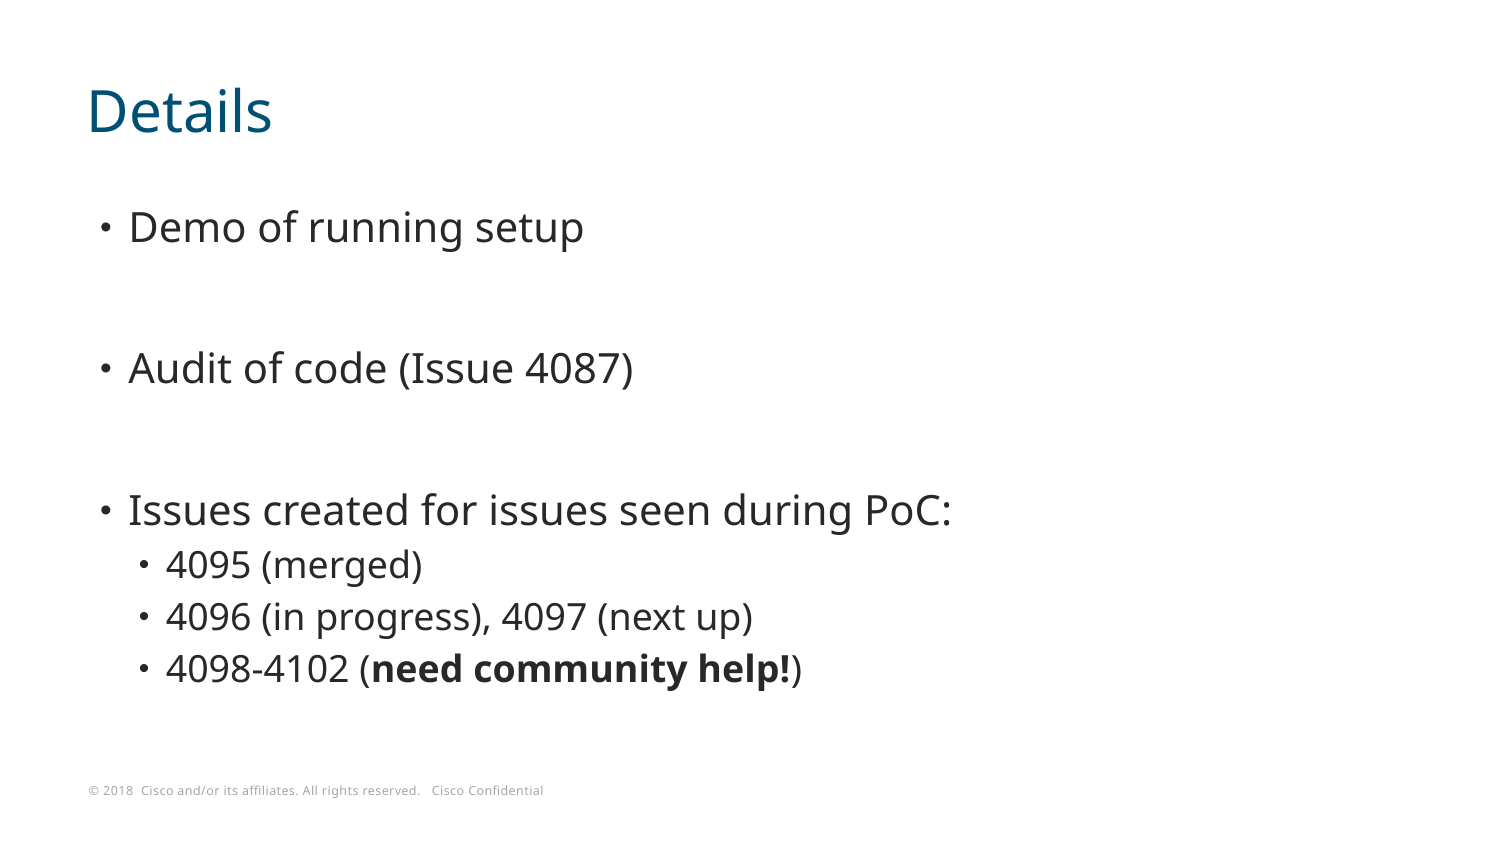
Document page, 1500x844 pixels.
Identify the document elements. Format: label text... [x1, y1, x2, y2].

list Demo of running setup Audit of code (Issue 4087) Issues created for issues seen during PoC: 4095 (merged) 4096 (in progress), 4097 (next up) 4098-4102 (need community help!) [75, 197, 1434, 754]
title Details [71, 55, 1441, 176]
